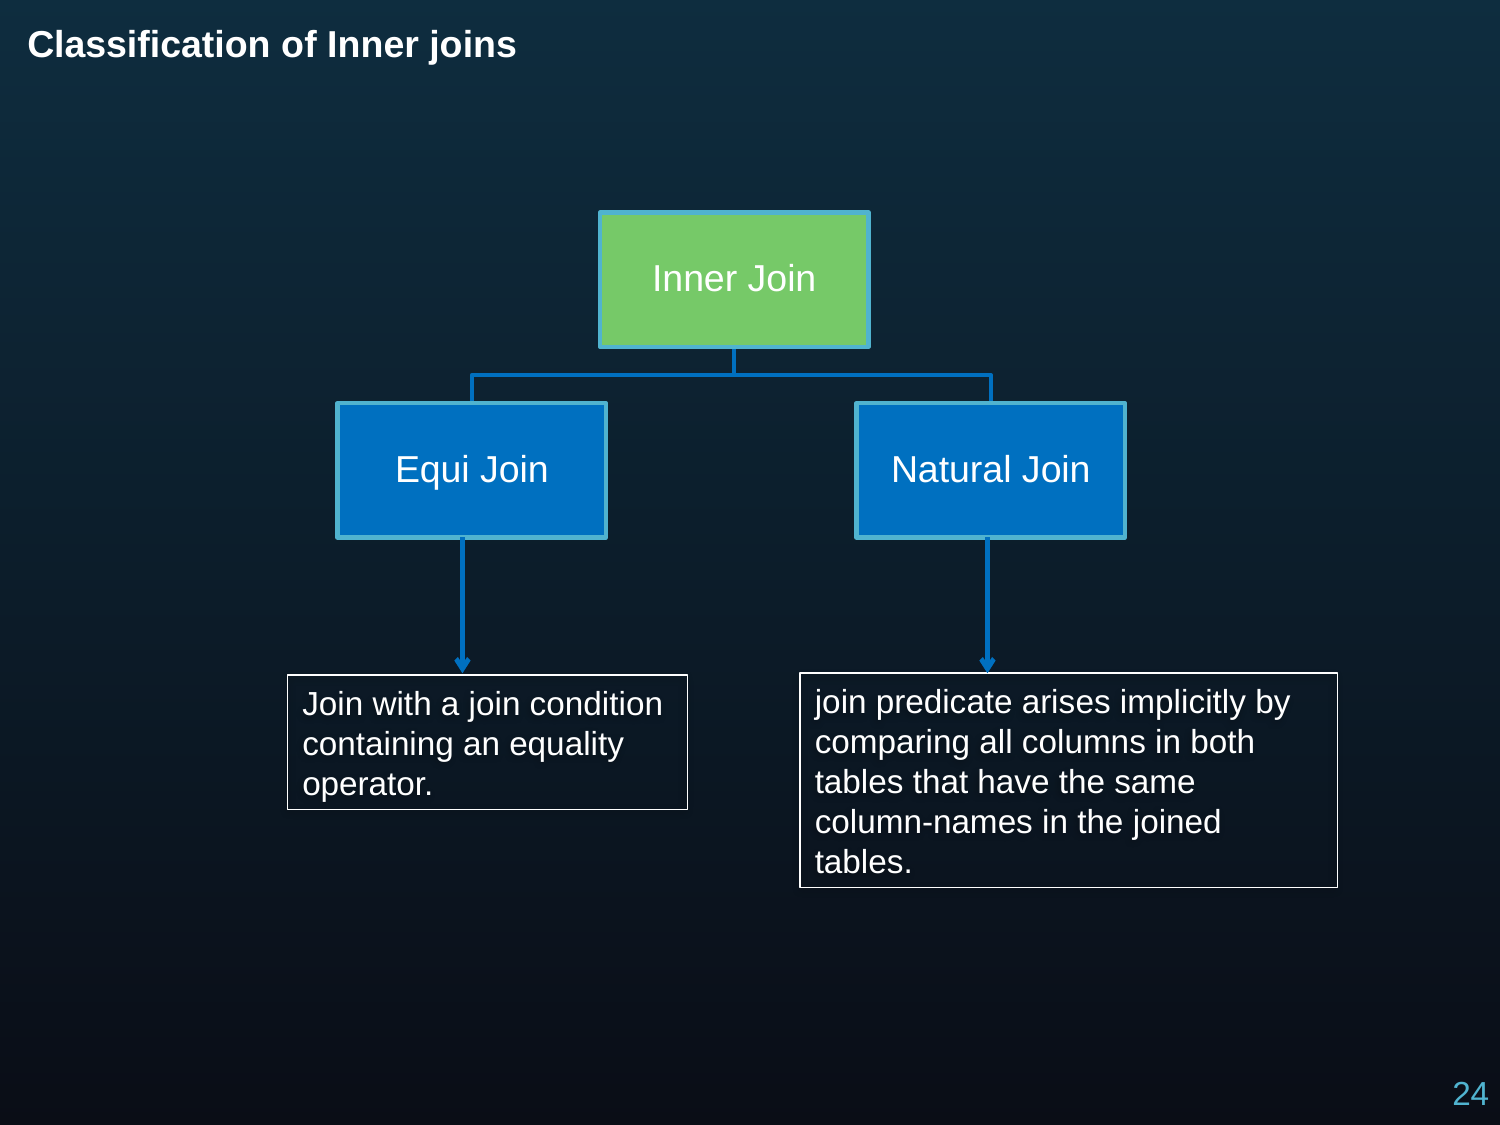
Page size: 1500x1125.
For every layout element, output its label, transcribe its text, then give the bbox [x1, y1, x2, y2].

slide_number 24 [1437, 1064, 1500, 1103]
text_box Join with a join condition containing an equality operator. [287, 674, 688, 810]
text_box [470, 349, 736, 401]
text_box join predicate arises implicitly by comparing all columns in both tables that have the same column-names in the joined tables. [799, 672, 1338, 888]
title Classification of Inner joins [12, 12, 1138, 100]
text_box Inner Join [598, 210, 871, 349]
text_box Natural Join [854, 401, 1127, 540]
text_box Equi Join [335, 401, 608, 540]
text_box [736, 349, 993, 401]
